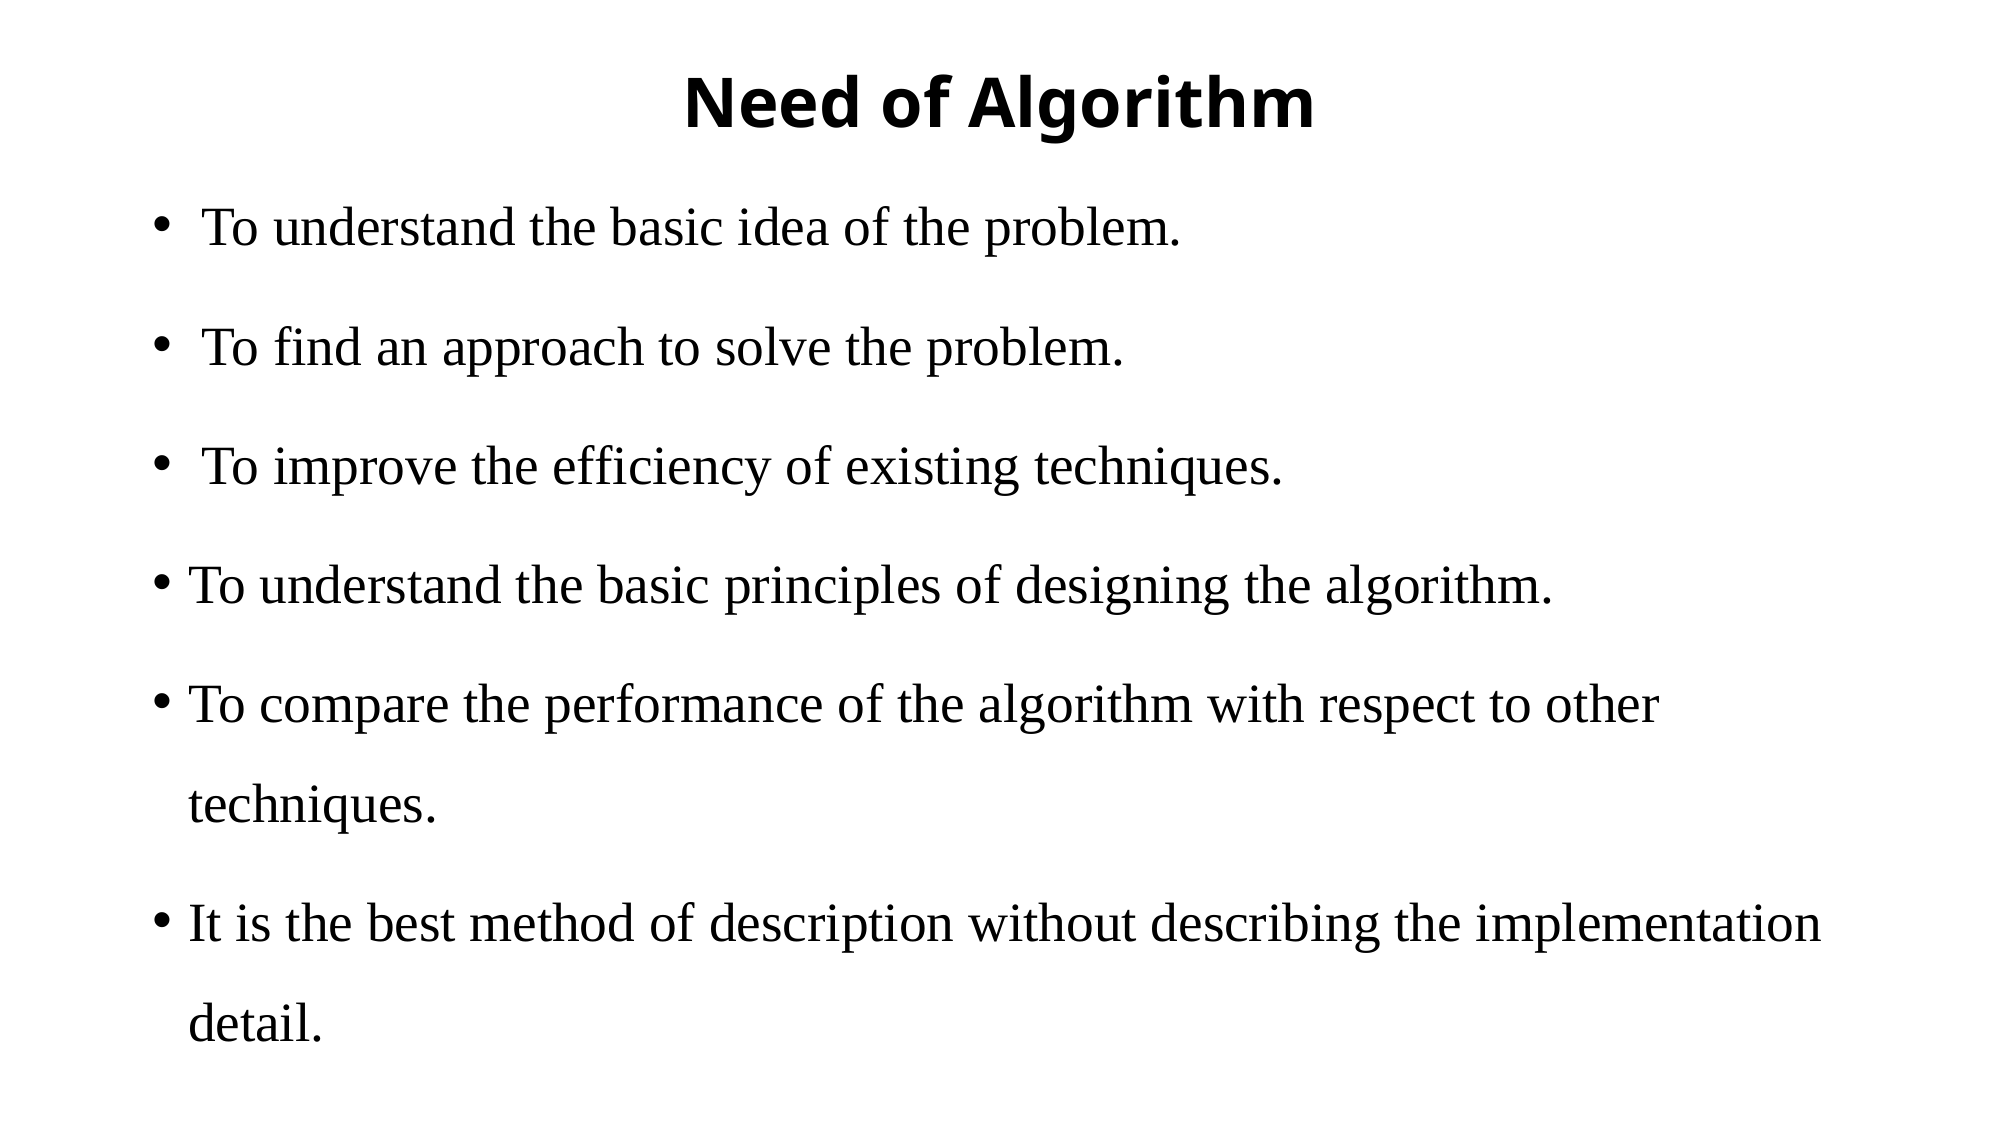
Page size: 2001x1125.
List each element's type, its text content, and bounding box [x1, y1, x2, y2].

title Need of Algorithm [137, 59, 1863, 149]
list To understand the basic idea of the problem. To find an approach to solve the problem. To improve the efficiency of existing techniques. To understand the basic principles of designing the algorithm. To compare the performance of the algorithm with respect to other techniques. It is the best method of description without describing the implementation detail. [137, 149, 1863, 1066]
